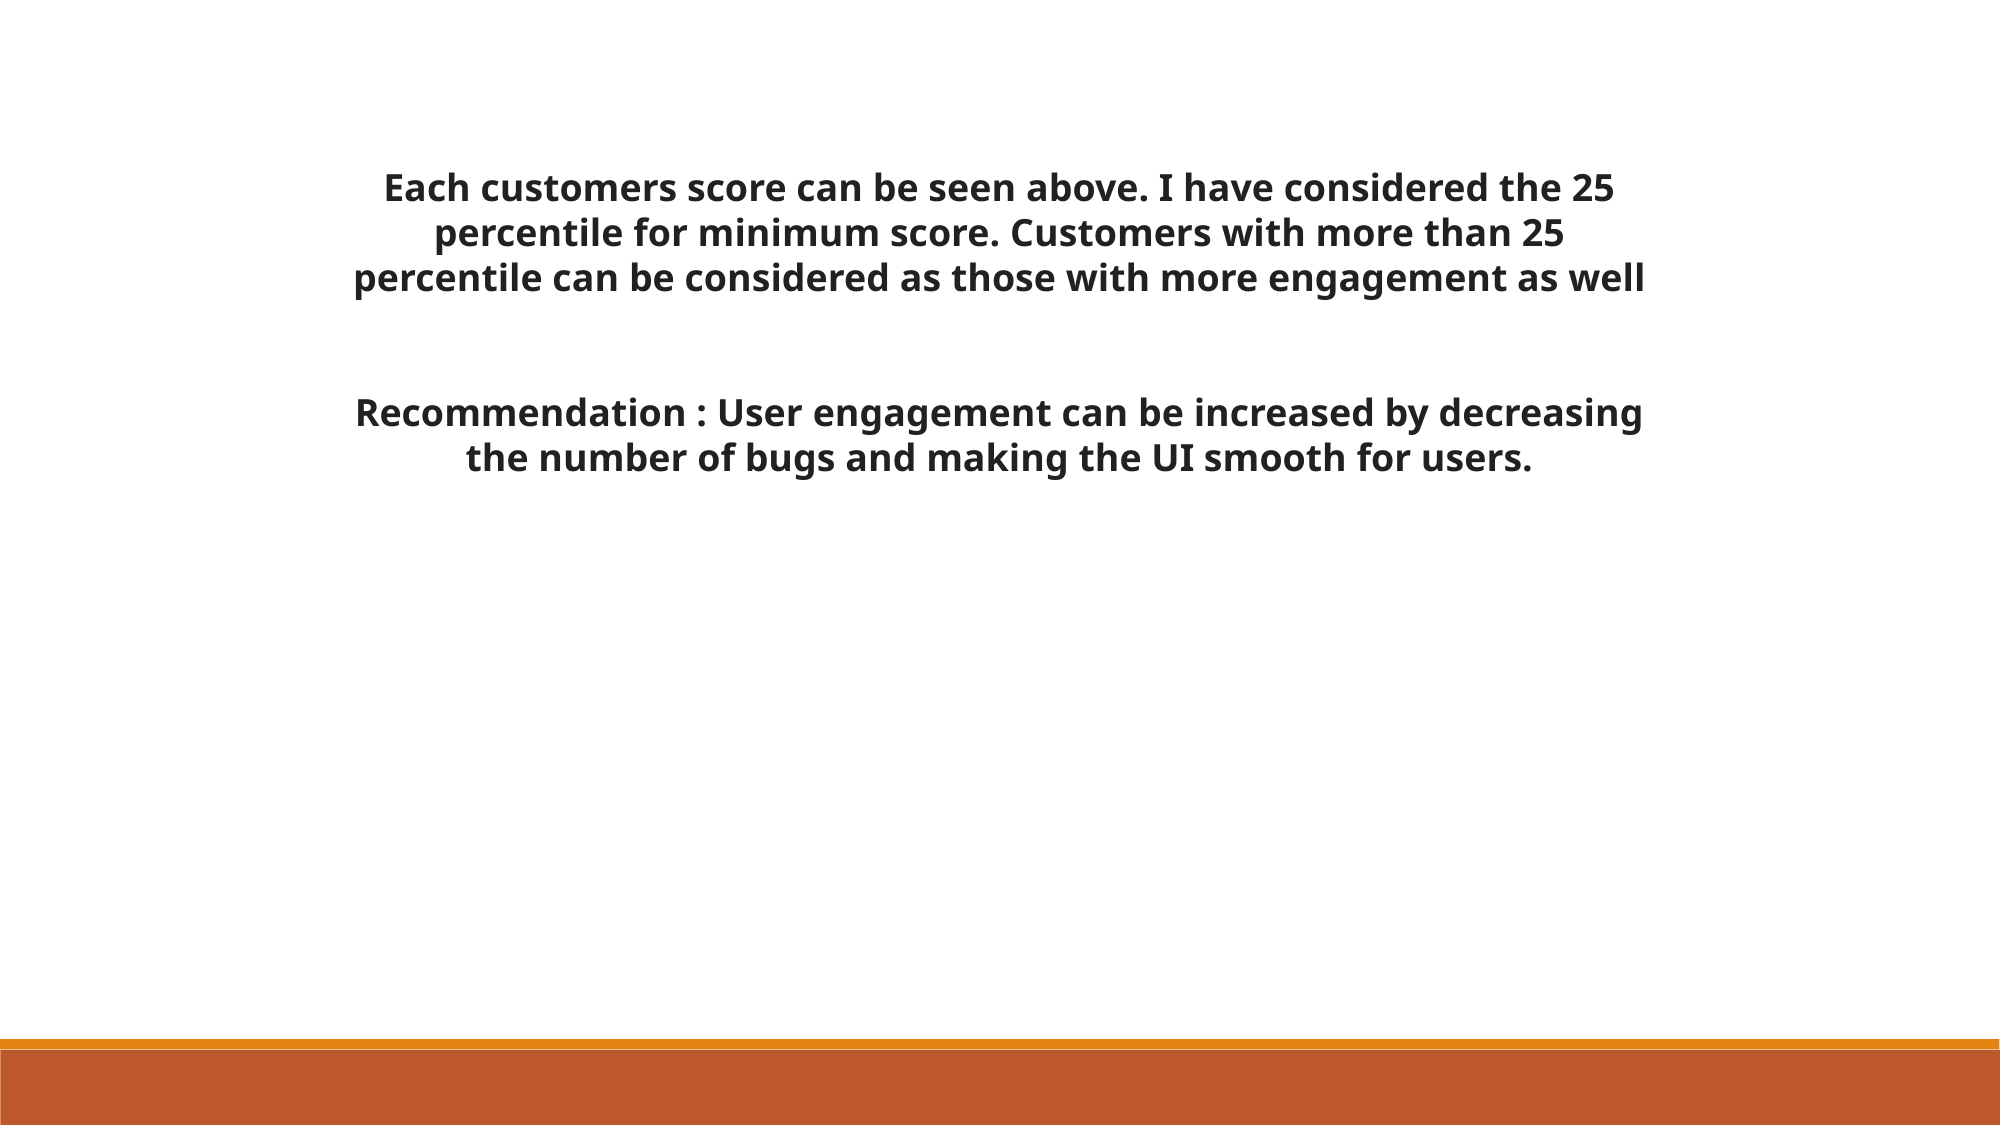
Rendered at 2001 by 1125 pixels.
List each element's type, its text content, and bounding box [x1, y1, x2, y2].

text_box Each customers score can be seen above. I have considered the 25 percentile for minimum score. Customers with more than 25 percentile can be considered as those with more engagement as well Recommendation : User engagement can be increased by decreasing the number of bugs and making the UI smooth for users. [326, 156, 1674, 576]
